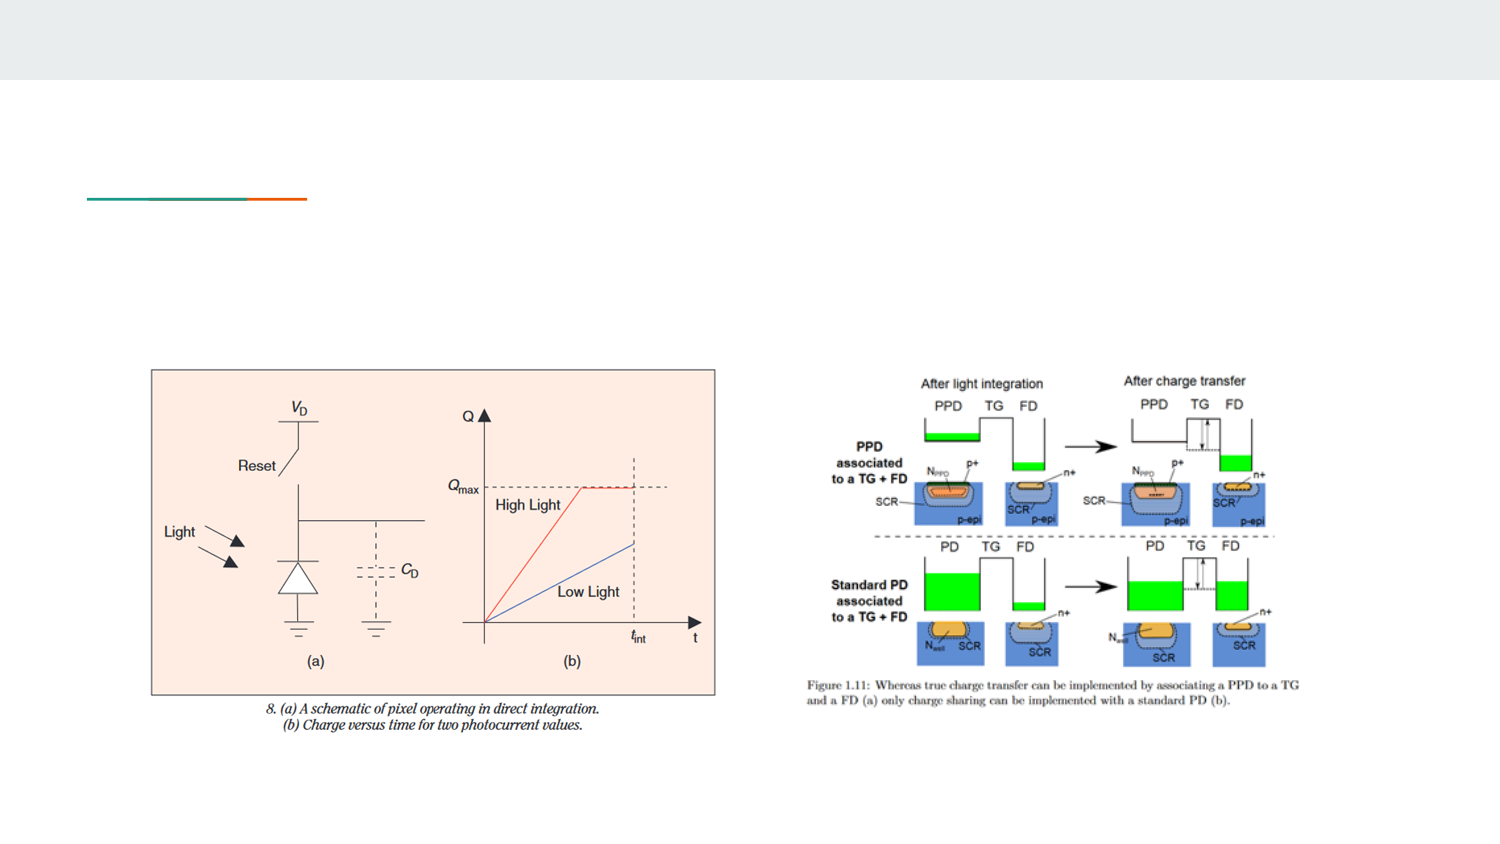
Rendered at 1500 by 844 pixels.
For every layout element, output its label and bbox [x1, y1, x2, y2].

picture [149, 361, 718, 739]
picture [766, 361, 1355, 716]
